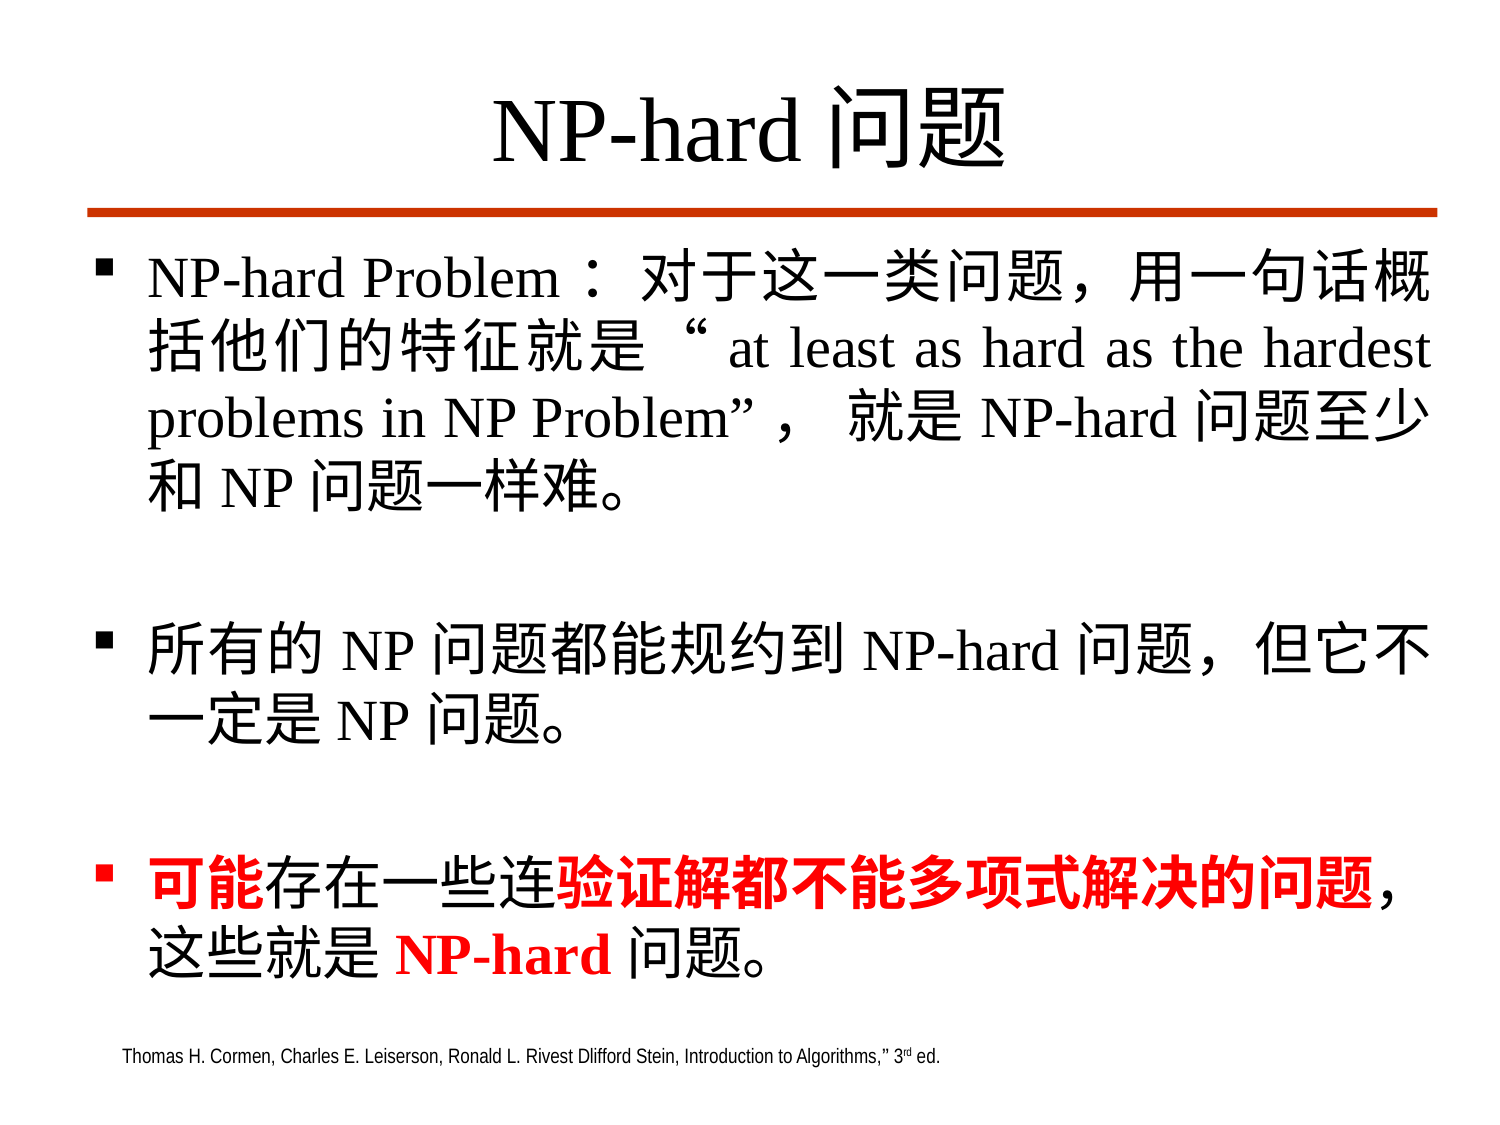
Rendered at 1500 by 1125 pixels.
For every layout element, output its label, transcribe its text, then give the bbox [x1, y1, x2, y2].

list NP-hard Problem：对于这一类问题，用一句话概括他们的特征就是“at least as hard as the hardest problems in NP Problem”， 就是NP-hard问题至少和NP问题一样难。 所有的NP问题都能规约到NP-hard问题，但它不一定是NP问题。 可能存在一些连验证解都不能多项式解决的问题，这些就是NP-hard问题。 [76, 231, 1447, 1012]
title NP-hard问题 [112, 30, 1388, 219]
